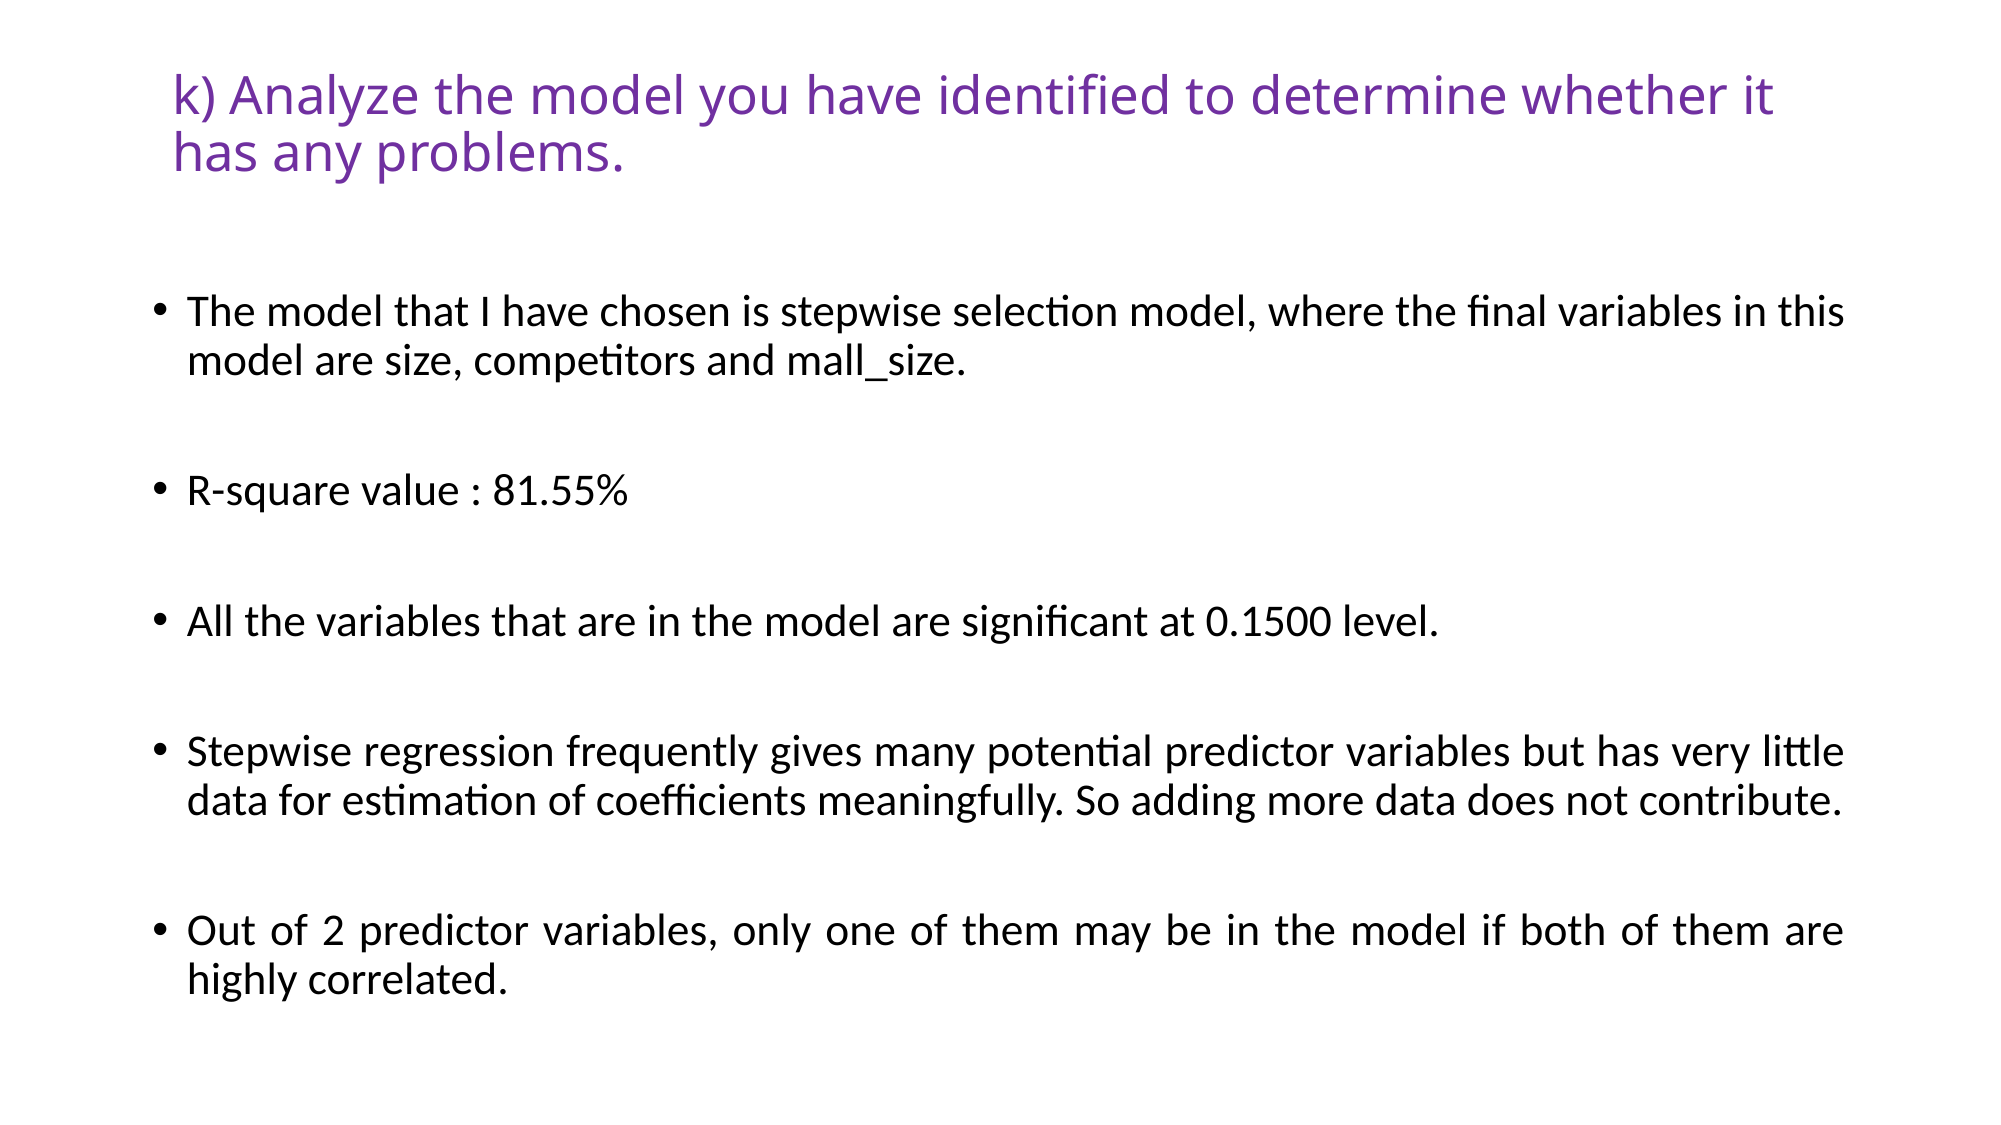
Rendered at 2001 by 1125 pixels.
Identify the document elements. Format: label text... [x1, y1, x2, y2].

title k) Analyze the model you have identified to determine whether it has any problems. [157, 61, 1883, 254]
list The model that I have chosen is stepwise selection model, where the final variables in this model are size, competitors and mall_size. R-square value : 81.55% All the variables that are in the model are significant at 0.1500 level. Stepwise regression frequently gives many potential predictor variables but has very little data for estimation of coefficients meaningfully. So adding more data does not contribute. Out of 2 predictor variables, only one of them may be in the model if both of them are highly correlated. [137, 279, 1863, 1040]
